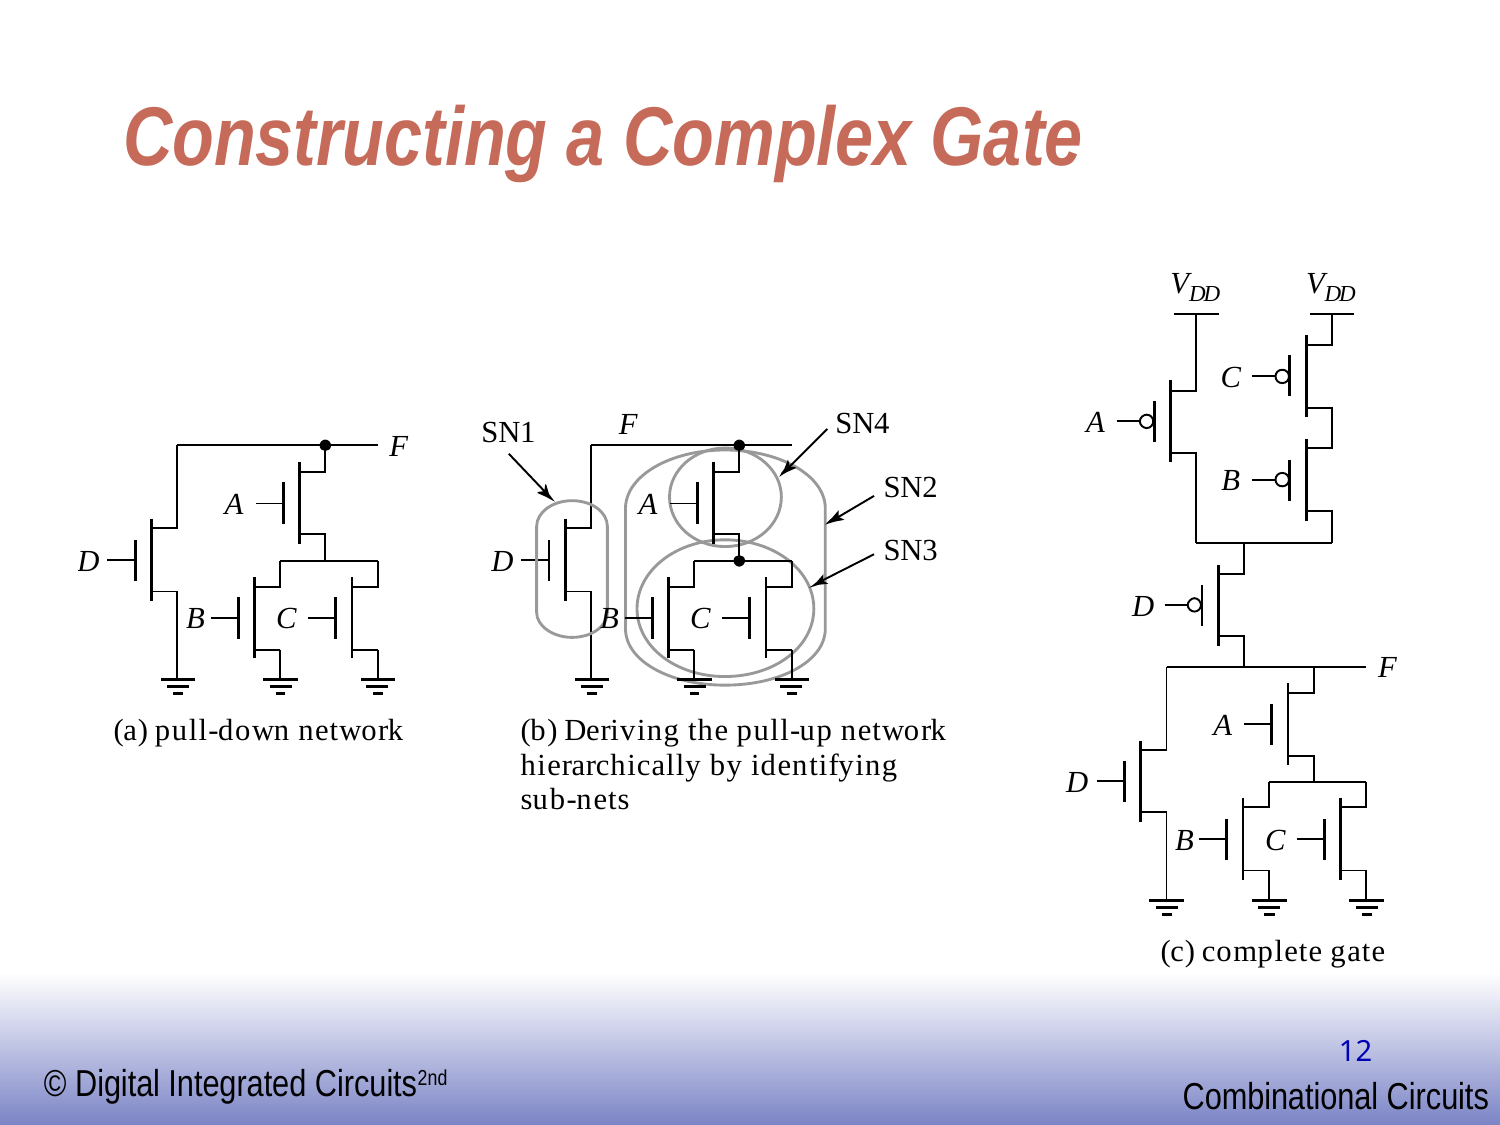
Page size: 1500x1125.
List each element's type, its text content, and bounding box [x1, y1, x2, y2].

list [78, 264, 1398, 973]
title Constructing a Complex Gate [108, 72, 1384, 190]
slide_number 12 [1074, 1025, 1388, 1100]
